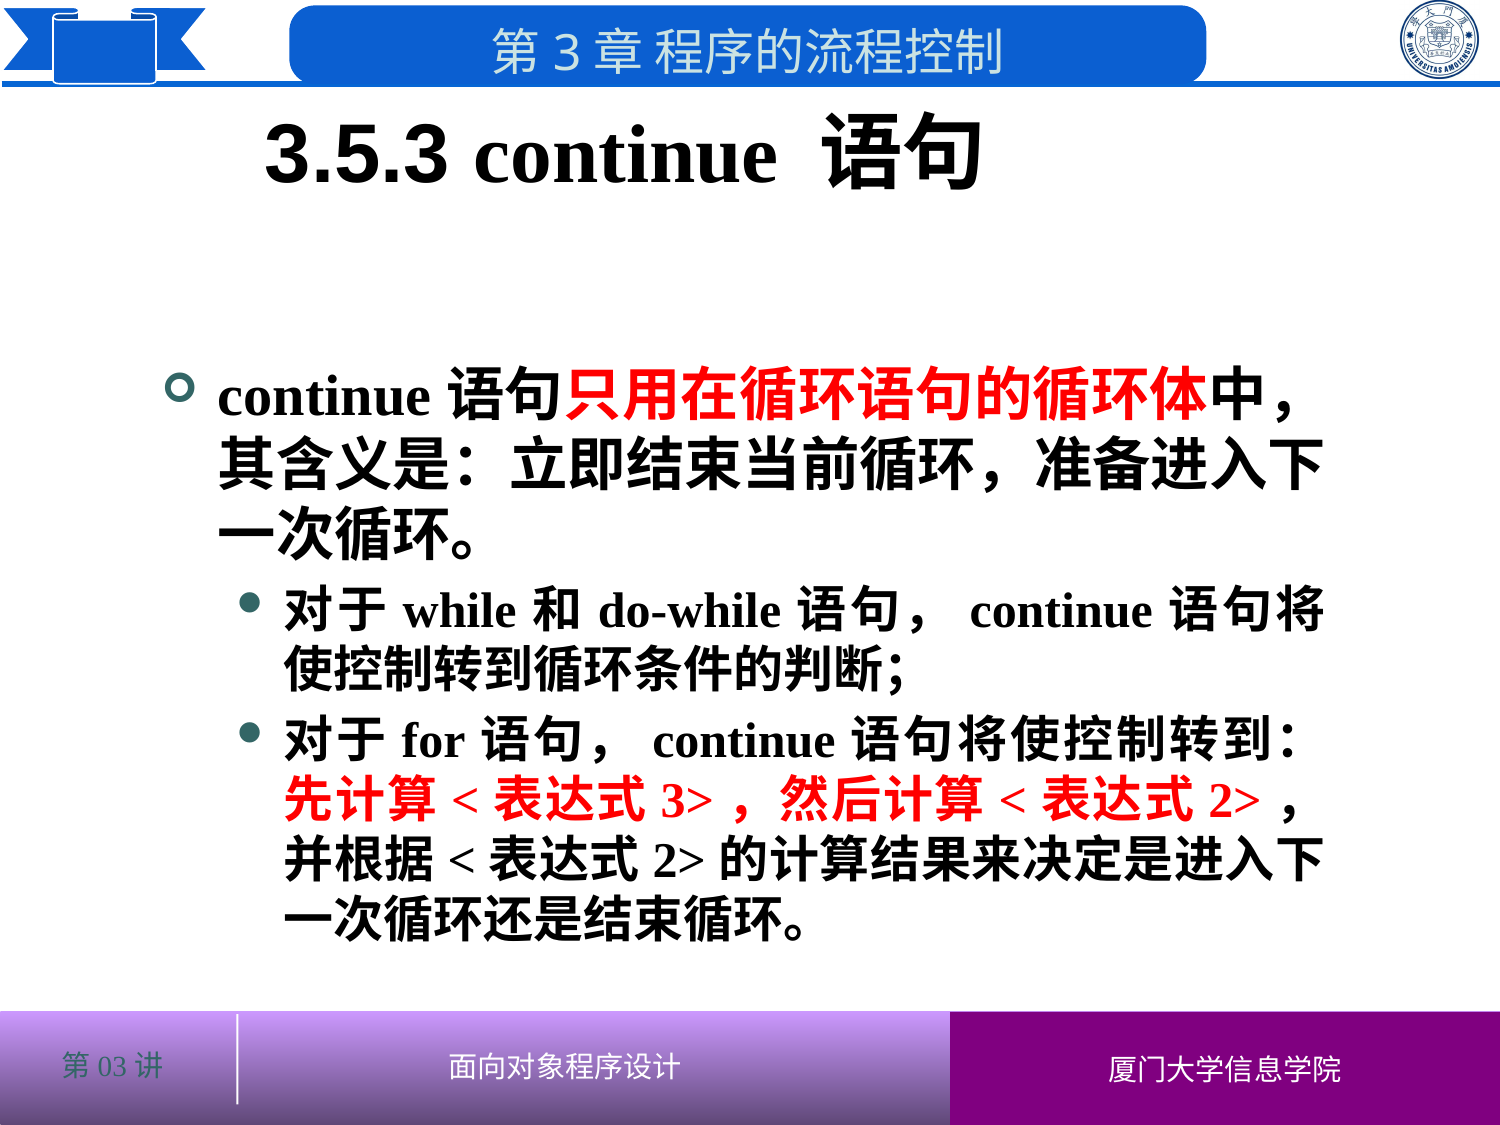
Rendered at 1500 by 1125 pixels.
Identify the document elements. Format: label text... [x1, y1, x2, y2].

picture [1399, 0, 1480, 80]
list continue语句只用在循环语句的循环体中，其含义是：立即结束当前循环，准备进入下一次循环。 对于while和do-while语句，continue语句将使控制转到循环条件的判断； 对于for语句，continue语句将使控制转到：先计算<表达式3>，然后计算<表达式2>，并根据<表达式2>的计算结果来决定是进入下一次循环还是结束循环。 [146, 349, 1341, 988]
slide_number [249, 1024, 463, 1101]
title 3.5.3 continue 语句 [249, 23, 1401, 275]
